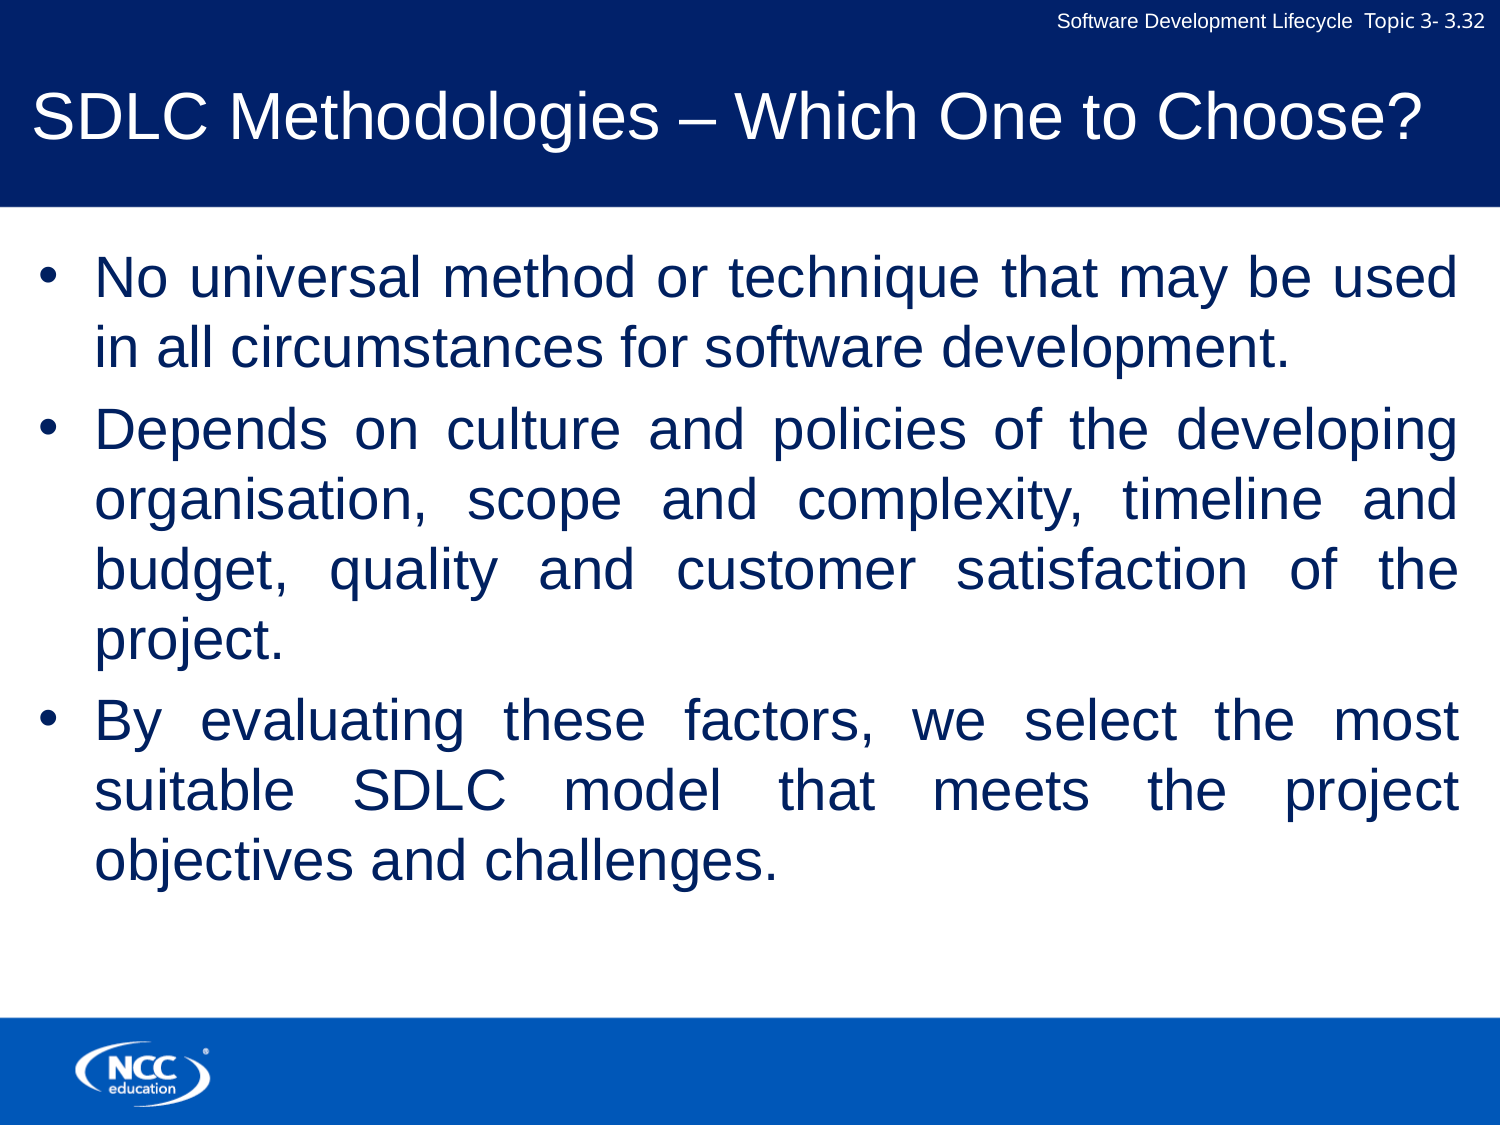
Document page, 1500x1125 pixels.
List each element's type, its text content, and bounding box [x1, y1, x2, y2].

title SDLC Methodologies – Which One to Choose? [16, 19, 1459, 207]
picture [0, 0, 1500, 1125]
list No universal method or technique that may be used in all circumstances for software development. Depends on culture and policies of the developing organisation, scope and complexity, timeline and budget, quality and customer satisfaction of the project. By evaluating these factors, we select the most suitable SDLC model that meets the project objectives and challenges. [23, 231, 1477, 941]
